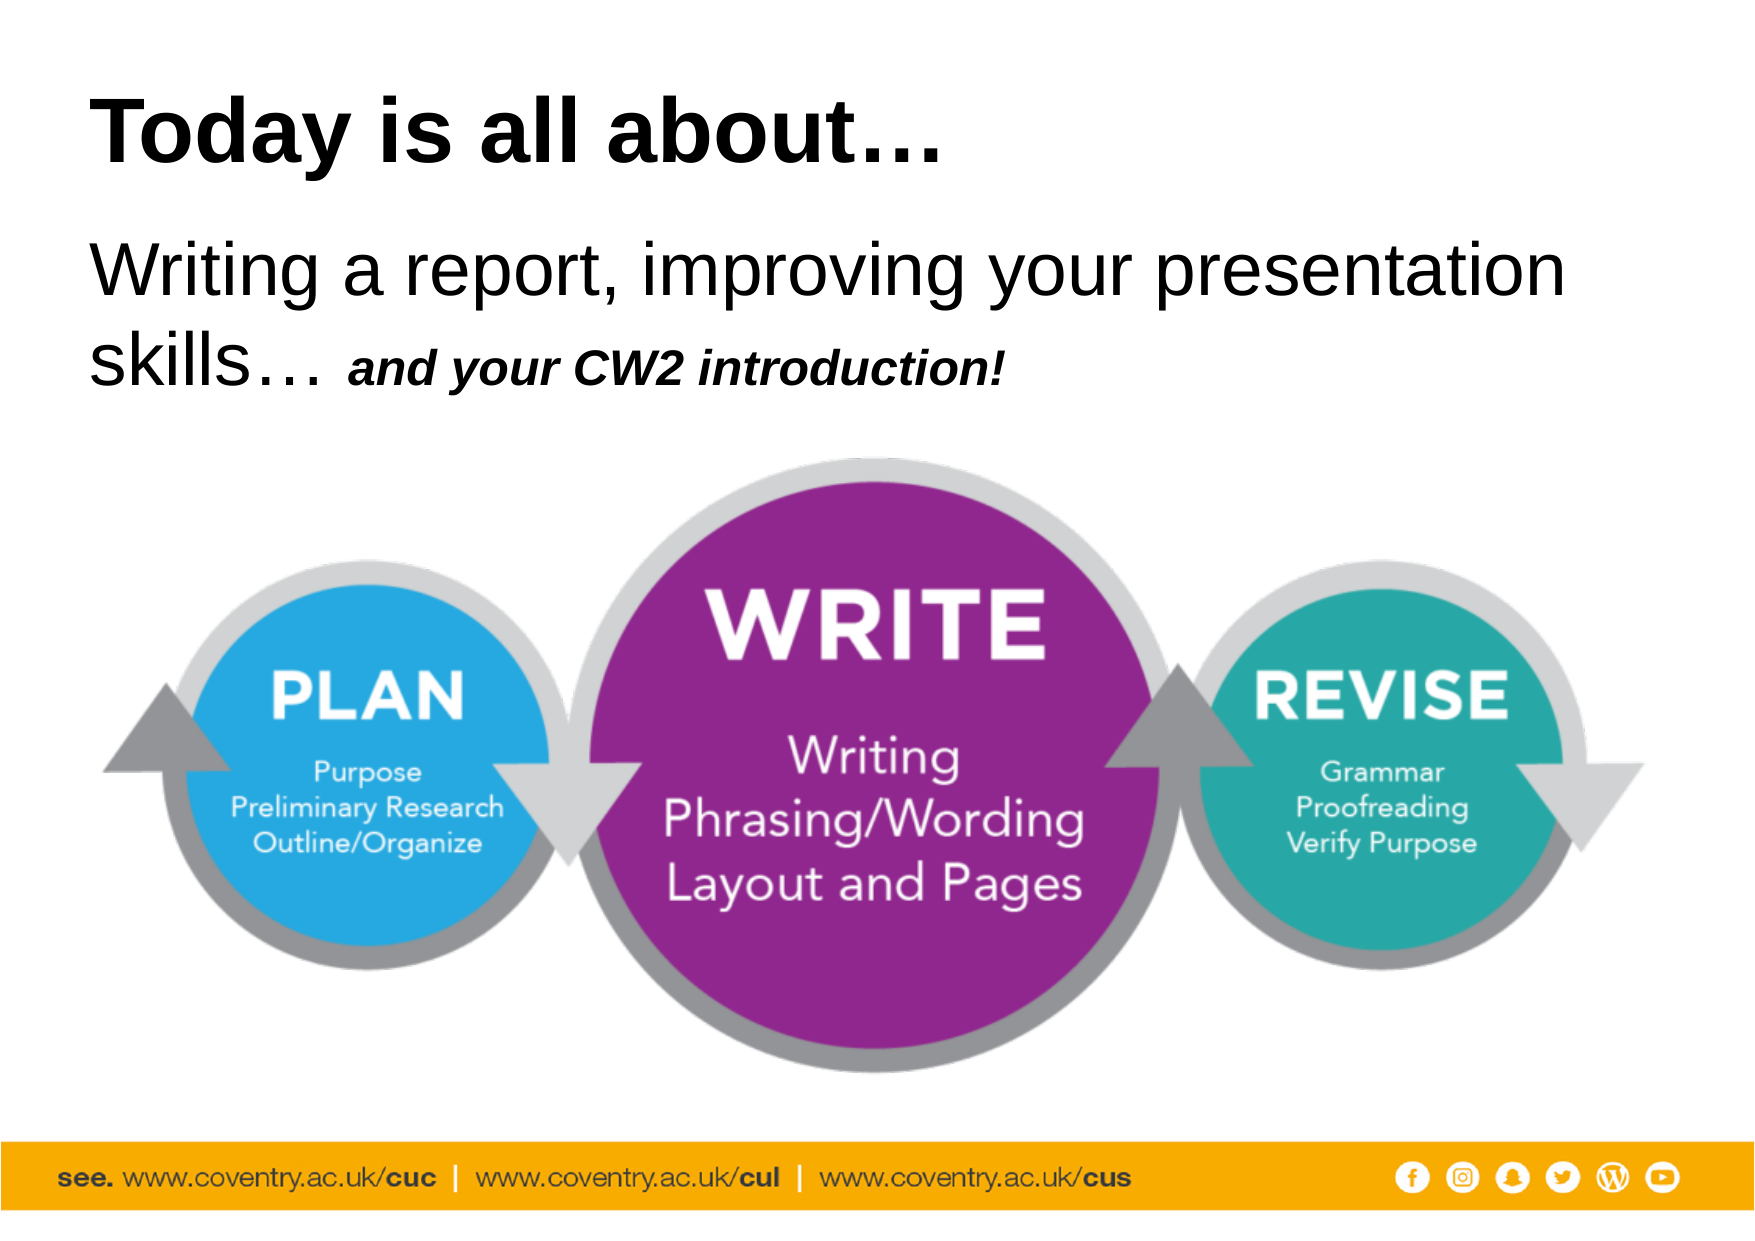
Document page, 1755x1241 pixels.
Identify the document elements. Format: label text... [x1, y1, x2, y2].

title Today is all about… [89, 70, 1665, 182]
picture [0, 0, 1755, 1241]
list Writing a report, improving your presentation skills… and your CW2 introduction! [89, 220, 1665, 420]
